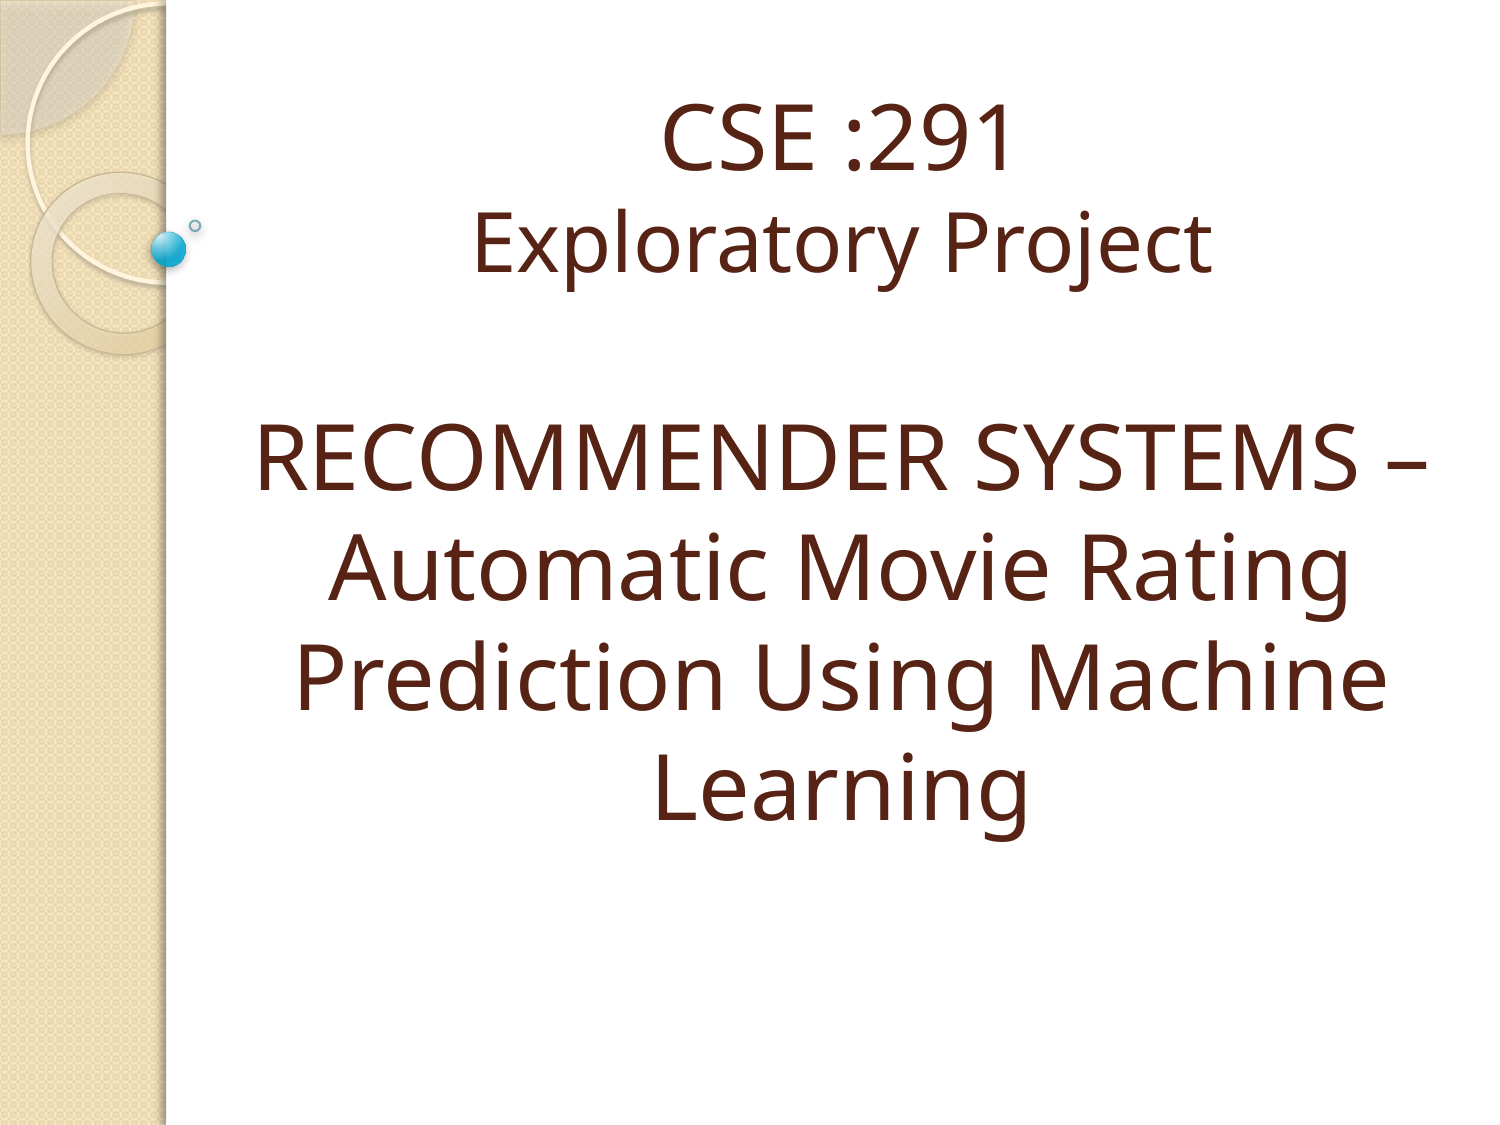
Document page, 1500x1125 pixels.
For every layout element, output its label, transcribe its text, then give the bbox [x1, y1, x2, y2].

title CSE :291 Exploratory Project RECOMMENDER SYSTEMS – Automatic Movie Rating Prediction Using Machine Learning [234, 714, 1450, 957]
